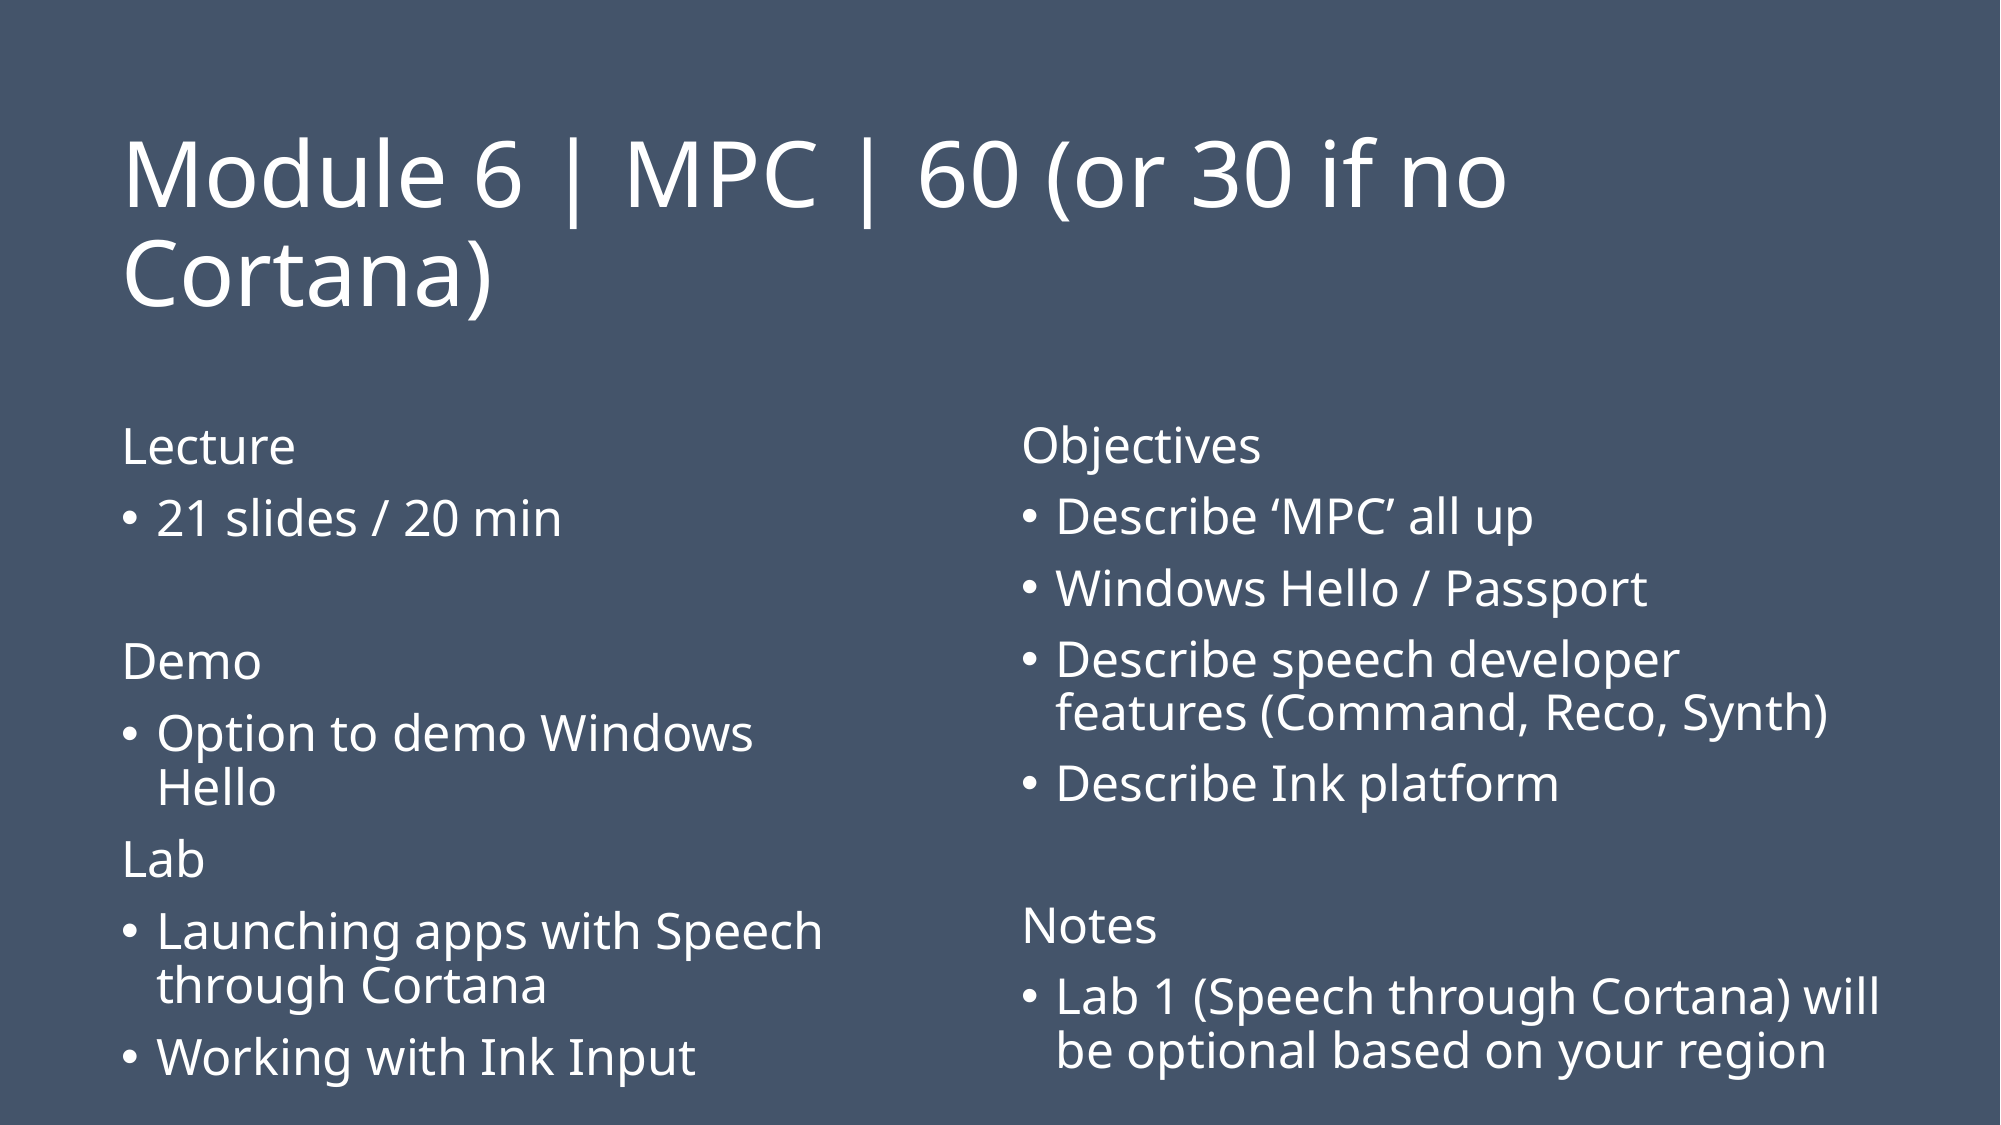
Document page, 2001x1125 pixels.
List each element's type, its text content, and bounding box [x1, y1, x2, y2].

list Lecture 21 slides / 20 min Demo Option to demo Windows Hello Lab Launching apps with Speech through Cortana Working with Ink Input [106, 413, 850, 1102]
list Objectives Describe ‘MPC’ all up Windows Hello / Passport Describe speech developer features (Command, Reco, Synth) Describe Ink platform Notes Lab 1 (Speech through Cortana) will be optional based on your region [1006, 413, 1900, 1102]
title Module 6 | MPC | 60 (or 30 if no Cortana) [106, 118, 1900, 337]
